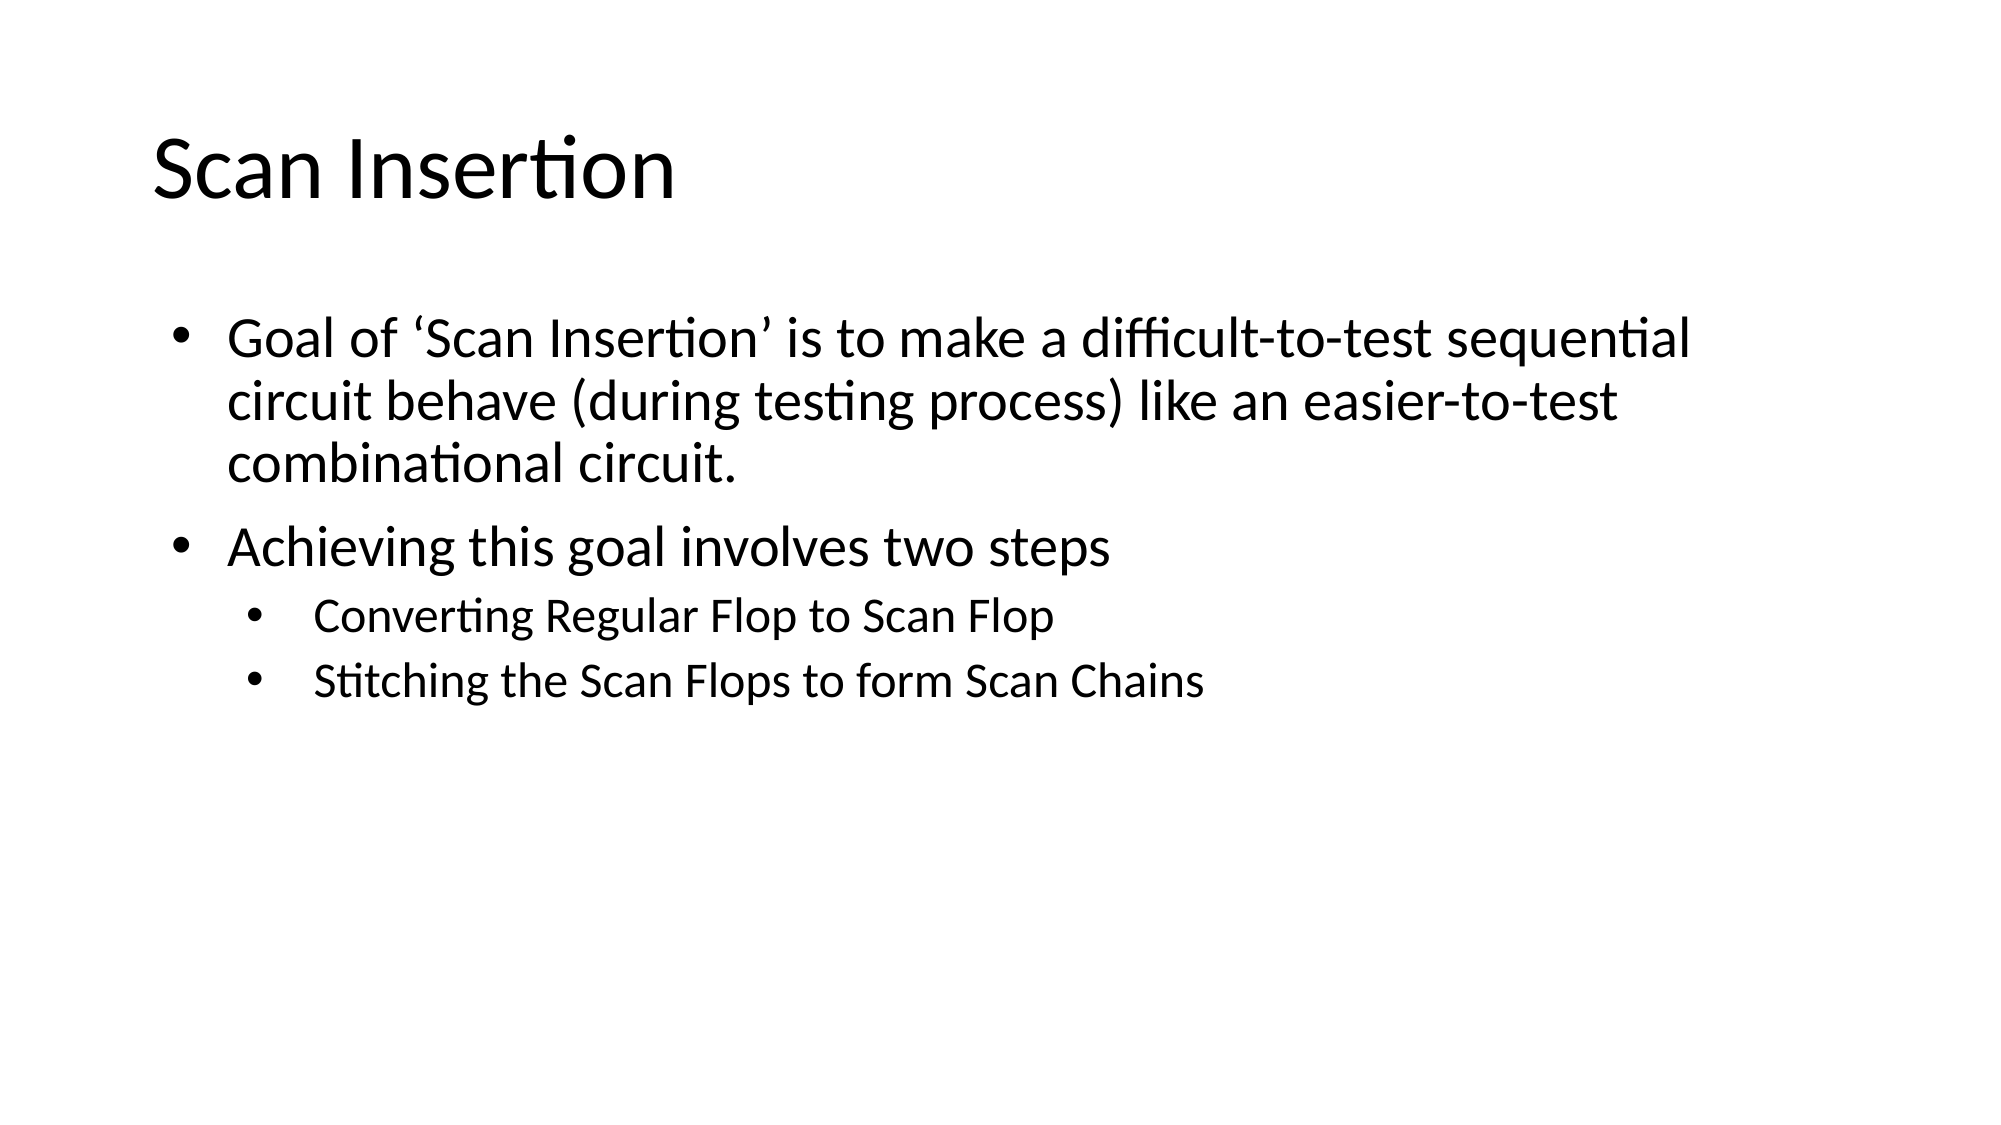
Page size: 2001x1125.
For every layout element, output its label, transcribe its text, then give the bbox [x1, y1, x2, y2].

text_box Scan Insertion [137, 59, 1863, 278]
text_box Goal of ‘Scan Insertion’ is to make a difficult-to-test sequential circuit behave (during testing process) like an easier-to-test combinational circuit. Achieving this goal involves two steps Converting Regular Flop to Scan Flop Stitching the Scan Flops to form Scan Chains [137, 299, 1863, 1014]
